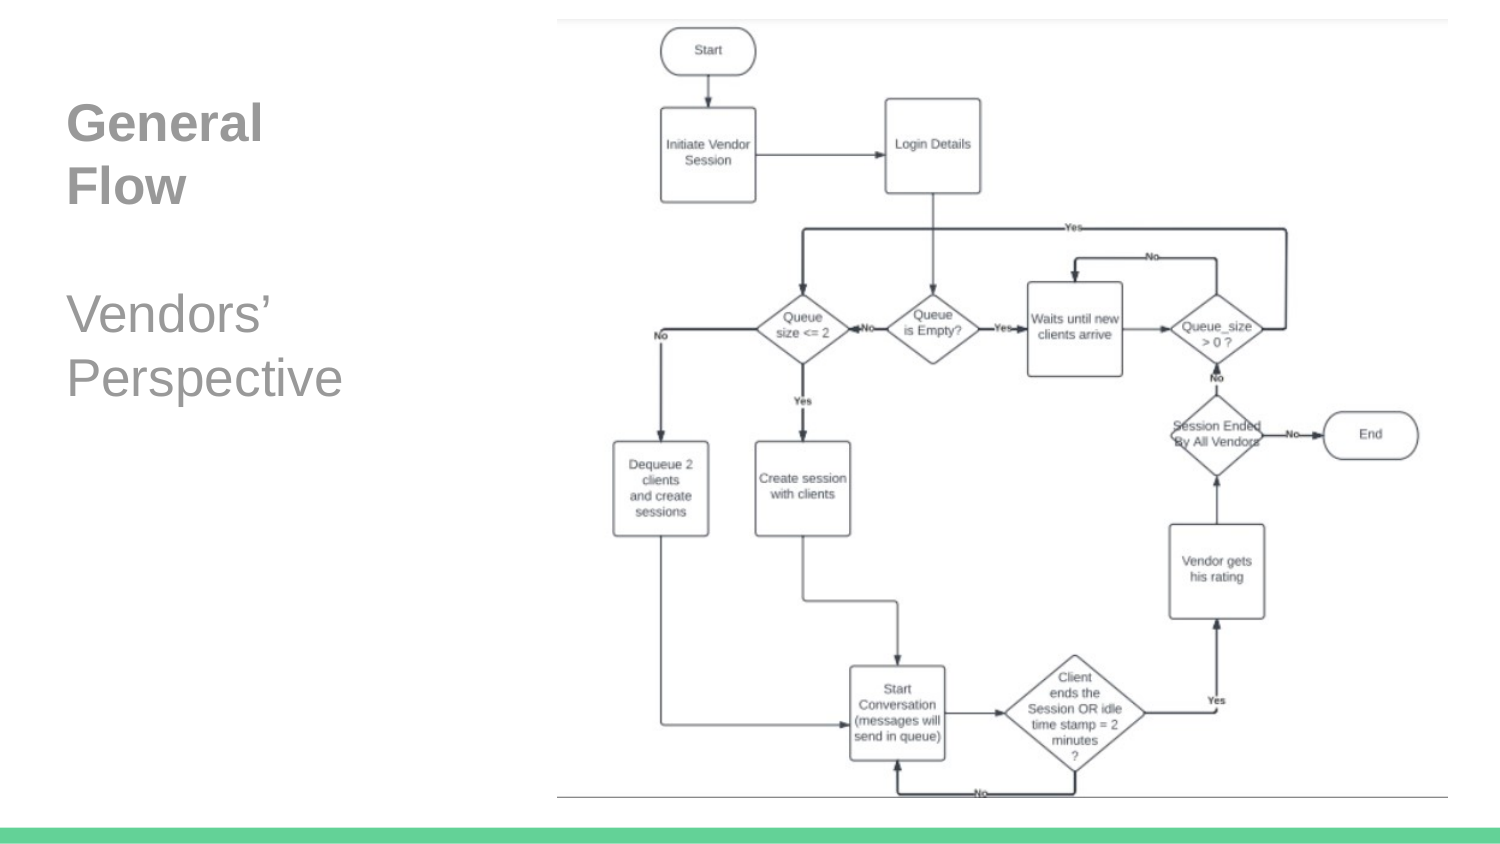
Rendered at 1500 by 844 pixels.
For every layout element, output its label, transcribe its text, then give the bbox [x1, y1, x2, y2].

picture [557, 19, 1448, 799]
title General Flow Vendors’ Perspective [51, 72, 374, 422]
